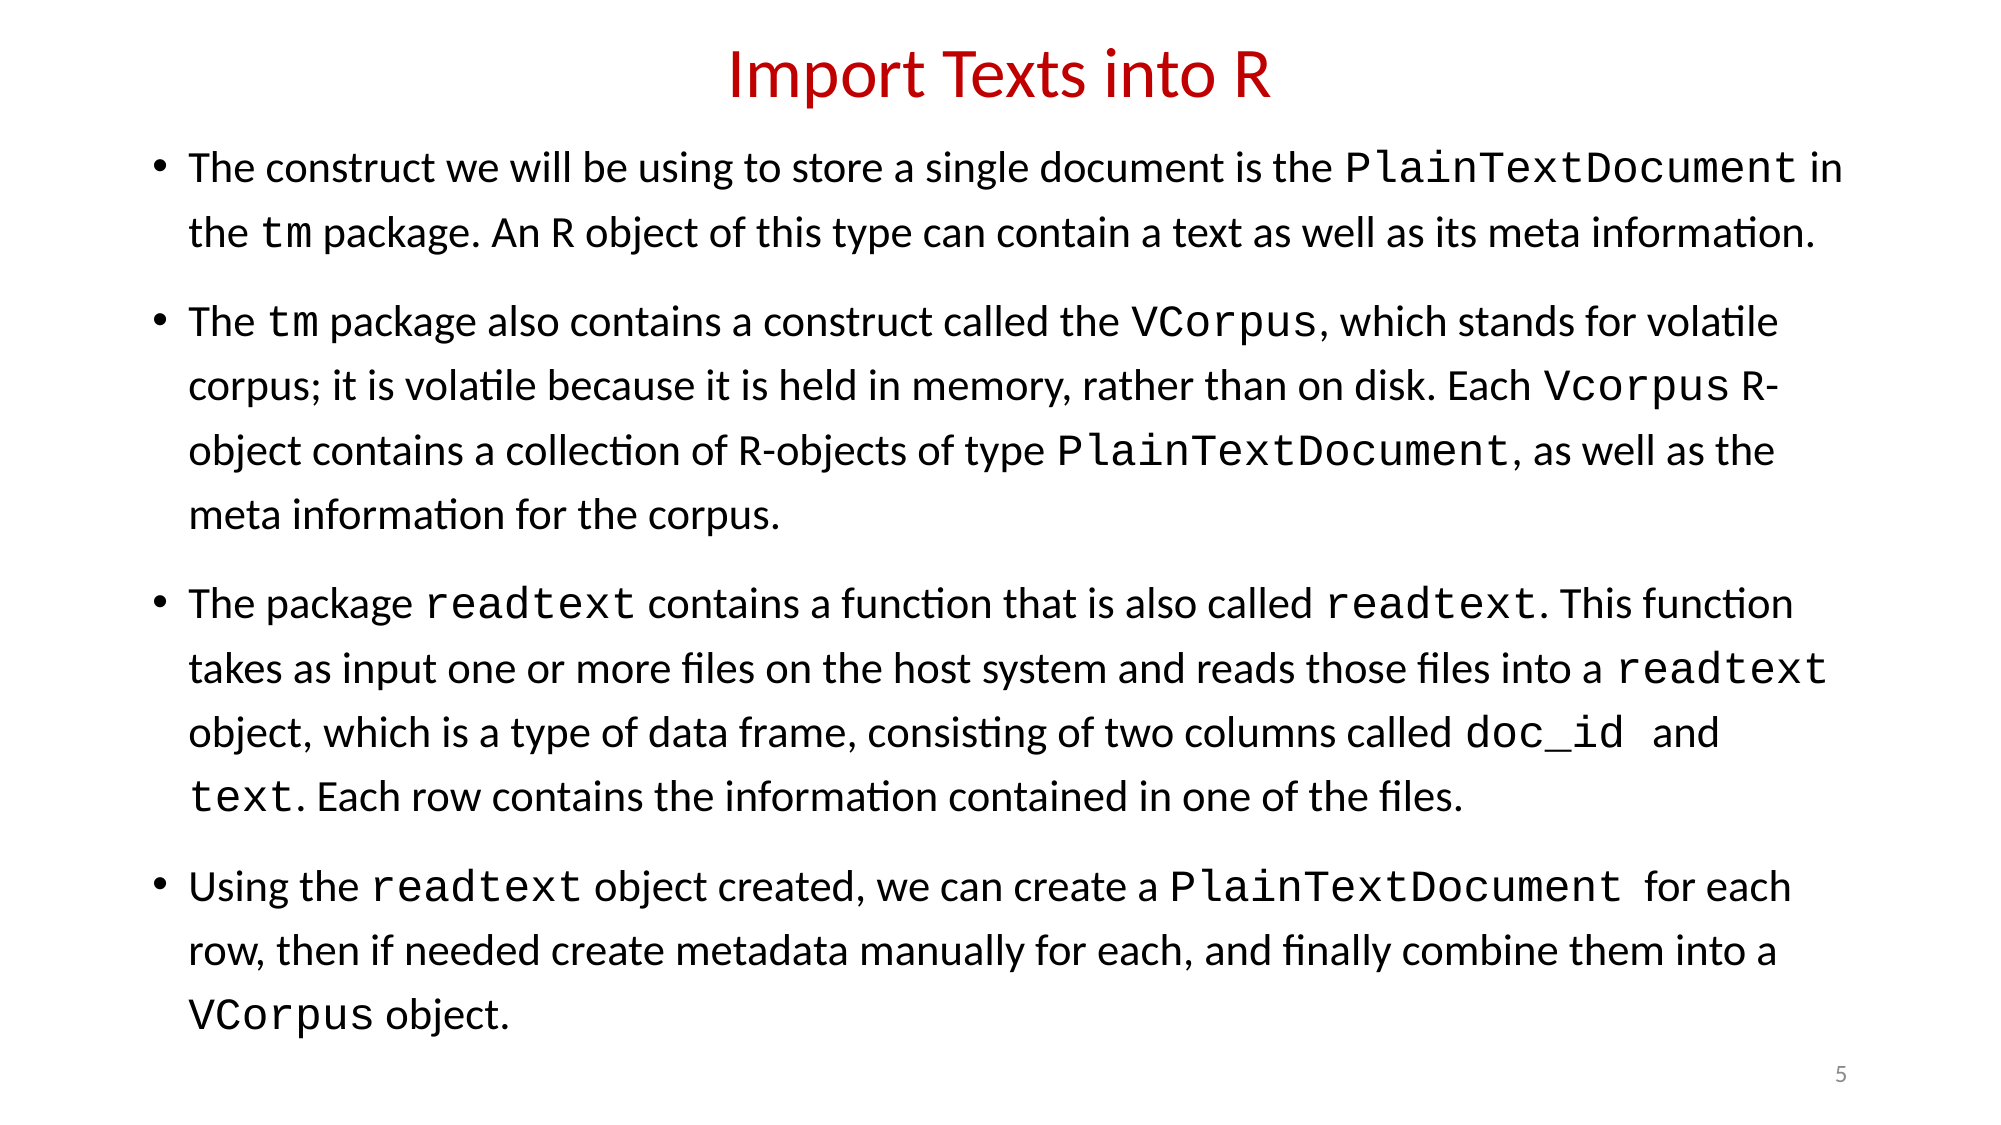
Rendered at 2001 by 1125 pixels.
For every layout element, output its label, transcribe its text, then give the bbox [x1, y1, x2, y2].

title Import Texts into R [137, 27, 1863, 119]
slide_number 5 [1412, 1042, 1863, 1103]
list The construct we will be using to store a single document is the PlainTextDocument in the tm package. An R object of this type can contain a text as well as its meta information. The tm package also contains a construct called the VCorpus, which stands for volatile corpus; it is volatile because it is held in memory, rather than on disk. Each Vcorpus R-object contains a collection of R-objects of type PlainTextDocument, as well as the meta information for the corpus. The package readtext contains a function that is also called readtext. This function takes as input one or more files on the host system and reads those files into a readtext object, which is a type of data frame, consisting of two columns called doc_id and text. Each row contains the information contained in one of the files. Using the readtext object created, we can create a PlainTextDocument for each row, then if needed create metadata manually for each, and finally combine them into a VCorpus object. [137, 119, 1863, 1066]
